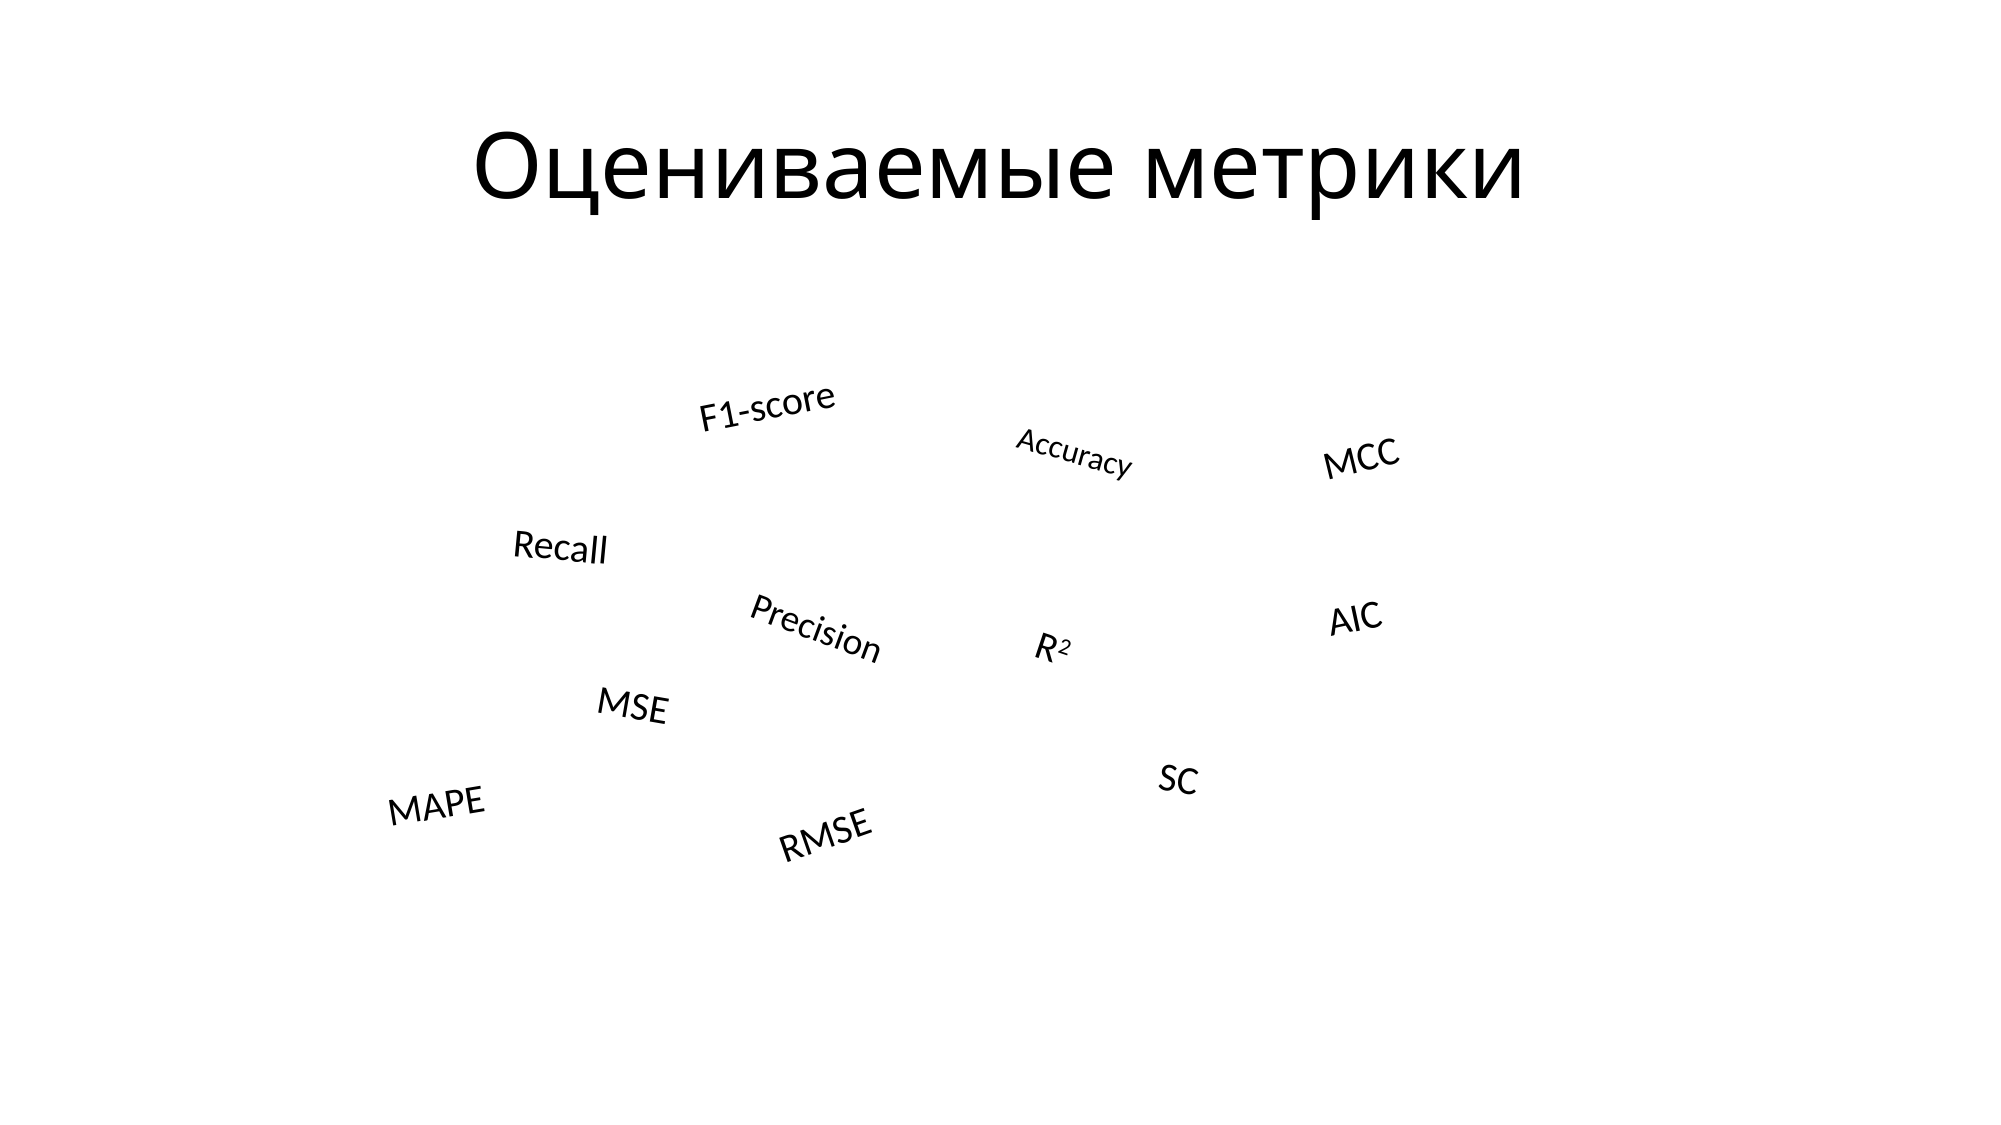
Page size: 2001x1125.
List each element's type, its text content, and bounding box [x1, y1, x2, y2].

text_box F1-score [673, 326, 888, 452]
text_box MAPE [363, 735, 517, 845]
text_box AIC [1301, 545, 1435, 656]
text_box MSE [577, 639, 709, 746]
text_box Recall [495, 483, 647, 584]
text_box Precision [728, 545, 929, 692]
text_box Accuracy [995, 378, 1165, 505]
title Оцениваемые метрики [137, 60, 1863, 278]
text_box SC [1139, 716, 1254, 819]
text_box RMSE [747, 752, 913, 884]
text_box R2 [1013, 583, 1381, 781]
text_box MCC [1295, 384, 1440, 500]
